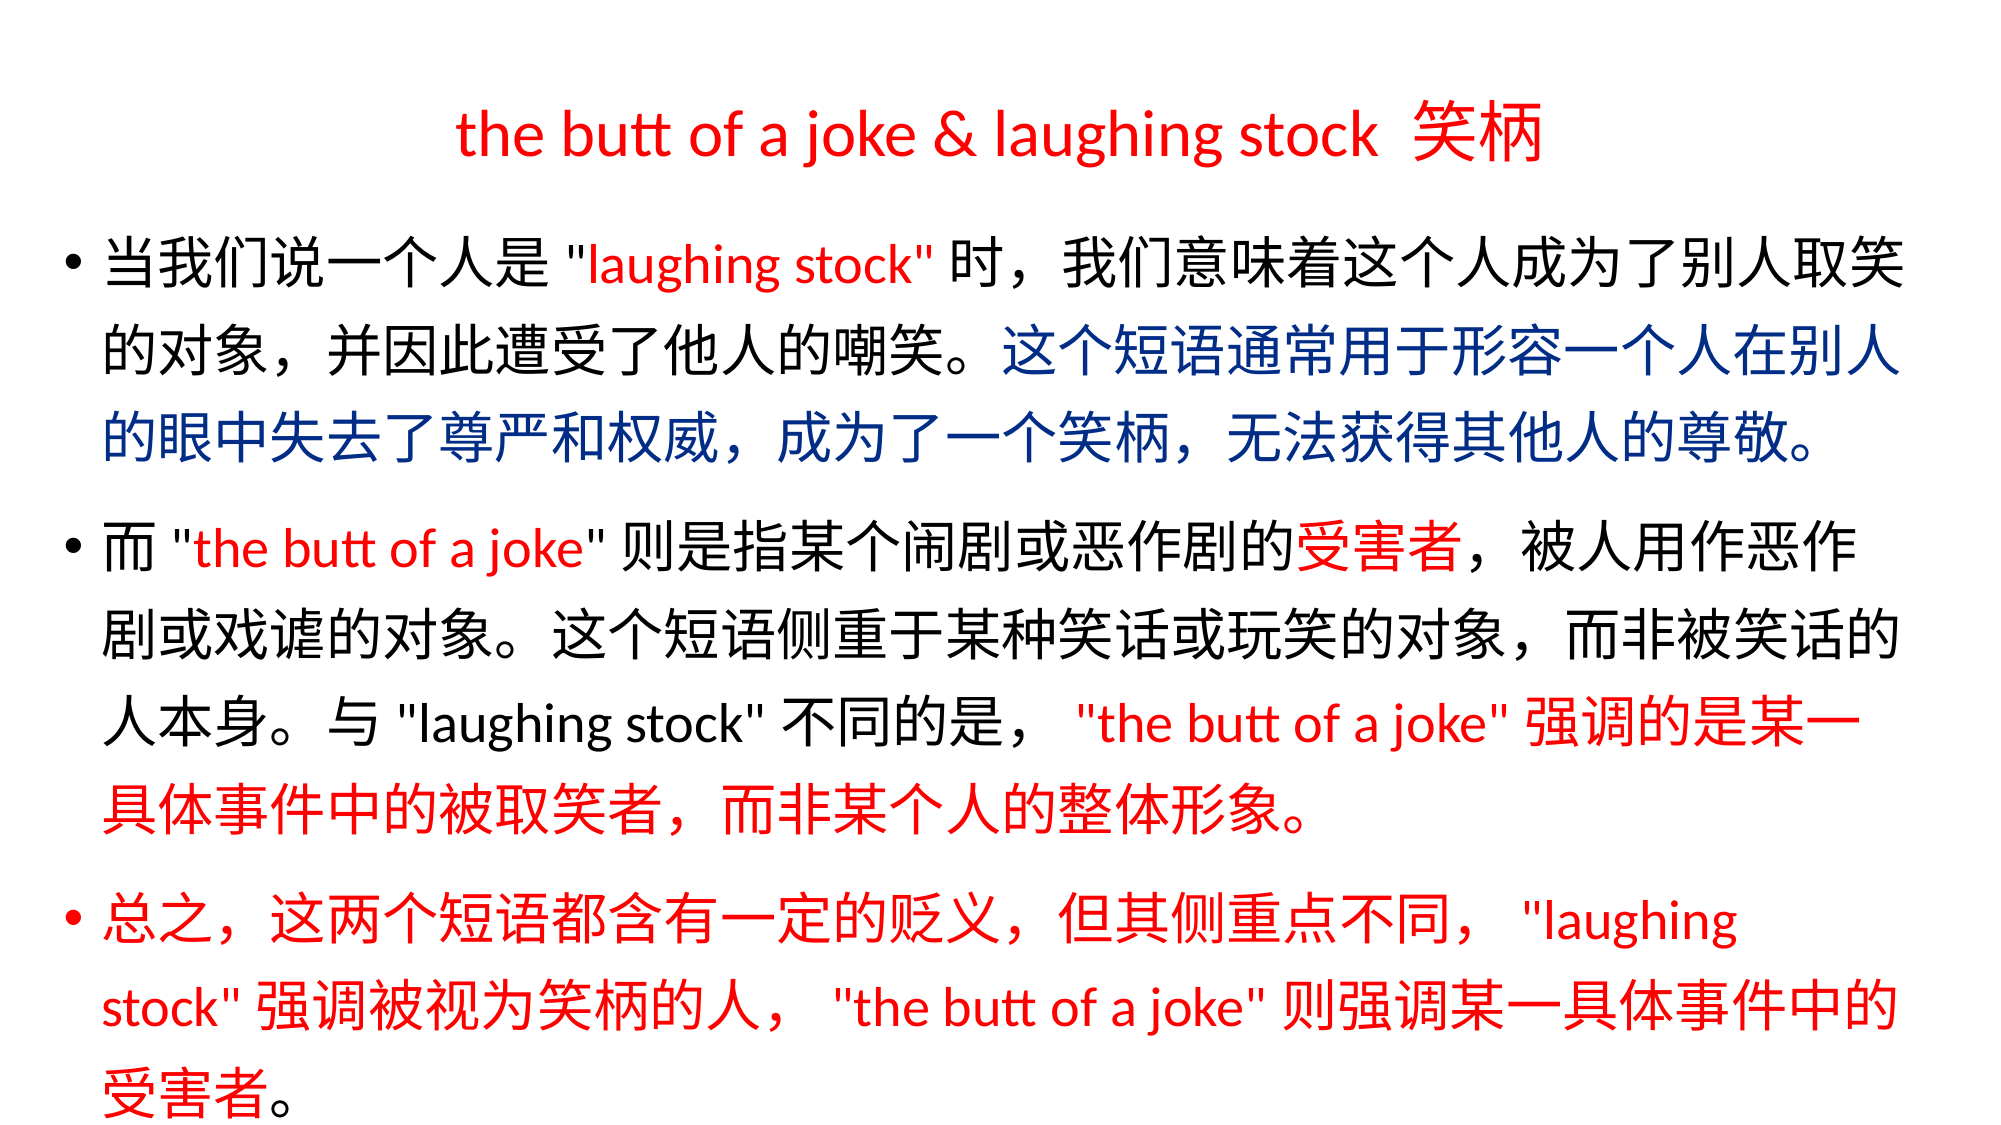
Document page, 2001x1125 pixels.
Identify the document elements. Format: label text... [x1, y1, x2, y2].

list 当我们说一个人是"laughing stock"时，我们意味着这个人成为了别人取笑的对象，并因此遭受了他人的嘲笑。这个短语通常用于形容一个人在别人的眼中失去了尊严和权威，成为了一个笑柄，无法获得其他人的尊敬。 而"the butt of a joke"则是指某个闹剧或恶作剧的受害者，被人用作恶作剧或戏谑的对象。这个短语侧重于某种笑话或玩笑的对象，而非被笑话的人本身。与"laughing stock"不同的是，"the butt of a joke"强调的是某一具体事件中的被取笑者，而非某个人的整体形象。 总之，这两个短语都含有一定的贬义，但其侧重点不同，"laughing stock"强调被视为笑柄的人，"the butt of a joke"则强调某一具体事件中的受害者。 [48, 199, 1926, 1040]
title the butt of a joke & laughing stock 笑柄 [137, 26, 1863, 199]
